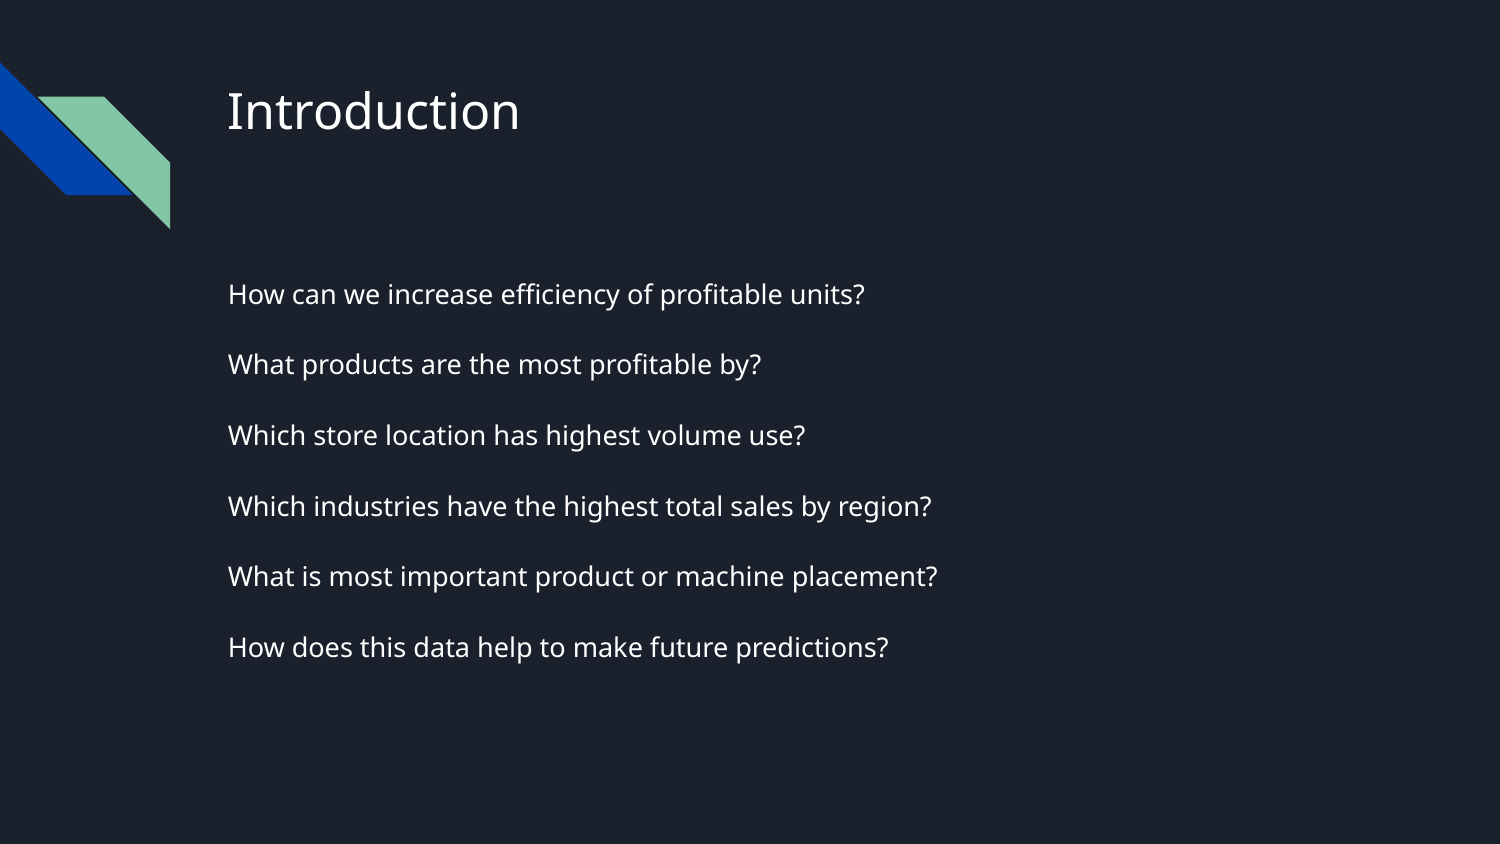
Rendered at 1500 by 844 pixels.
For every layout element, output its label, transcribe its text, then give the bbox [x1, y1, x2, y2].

title Introduction [212, 64, 1368, 215]
list How can we increase efficiency of profitable units? What products are the most profitable by? Which store location has highest volume use? Which industries have the highest total sales by region? What is most important product or machine placement? How does this data help to make future predictions? [212, 257, 1368, 735]
